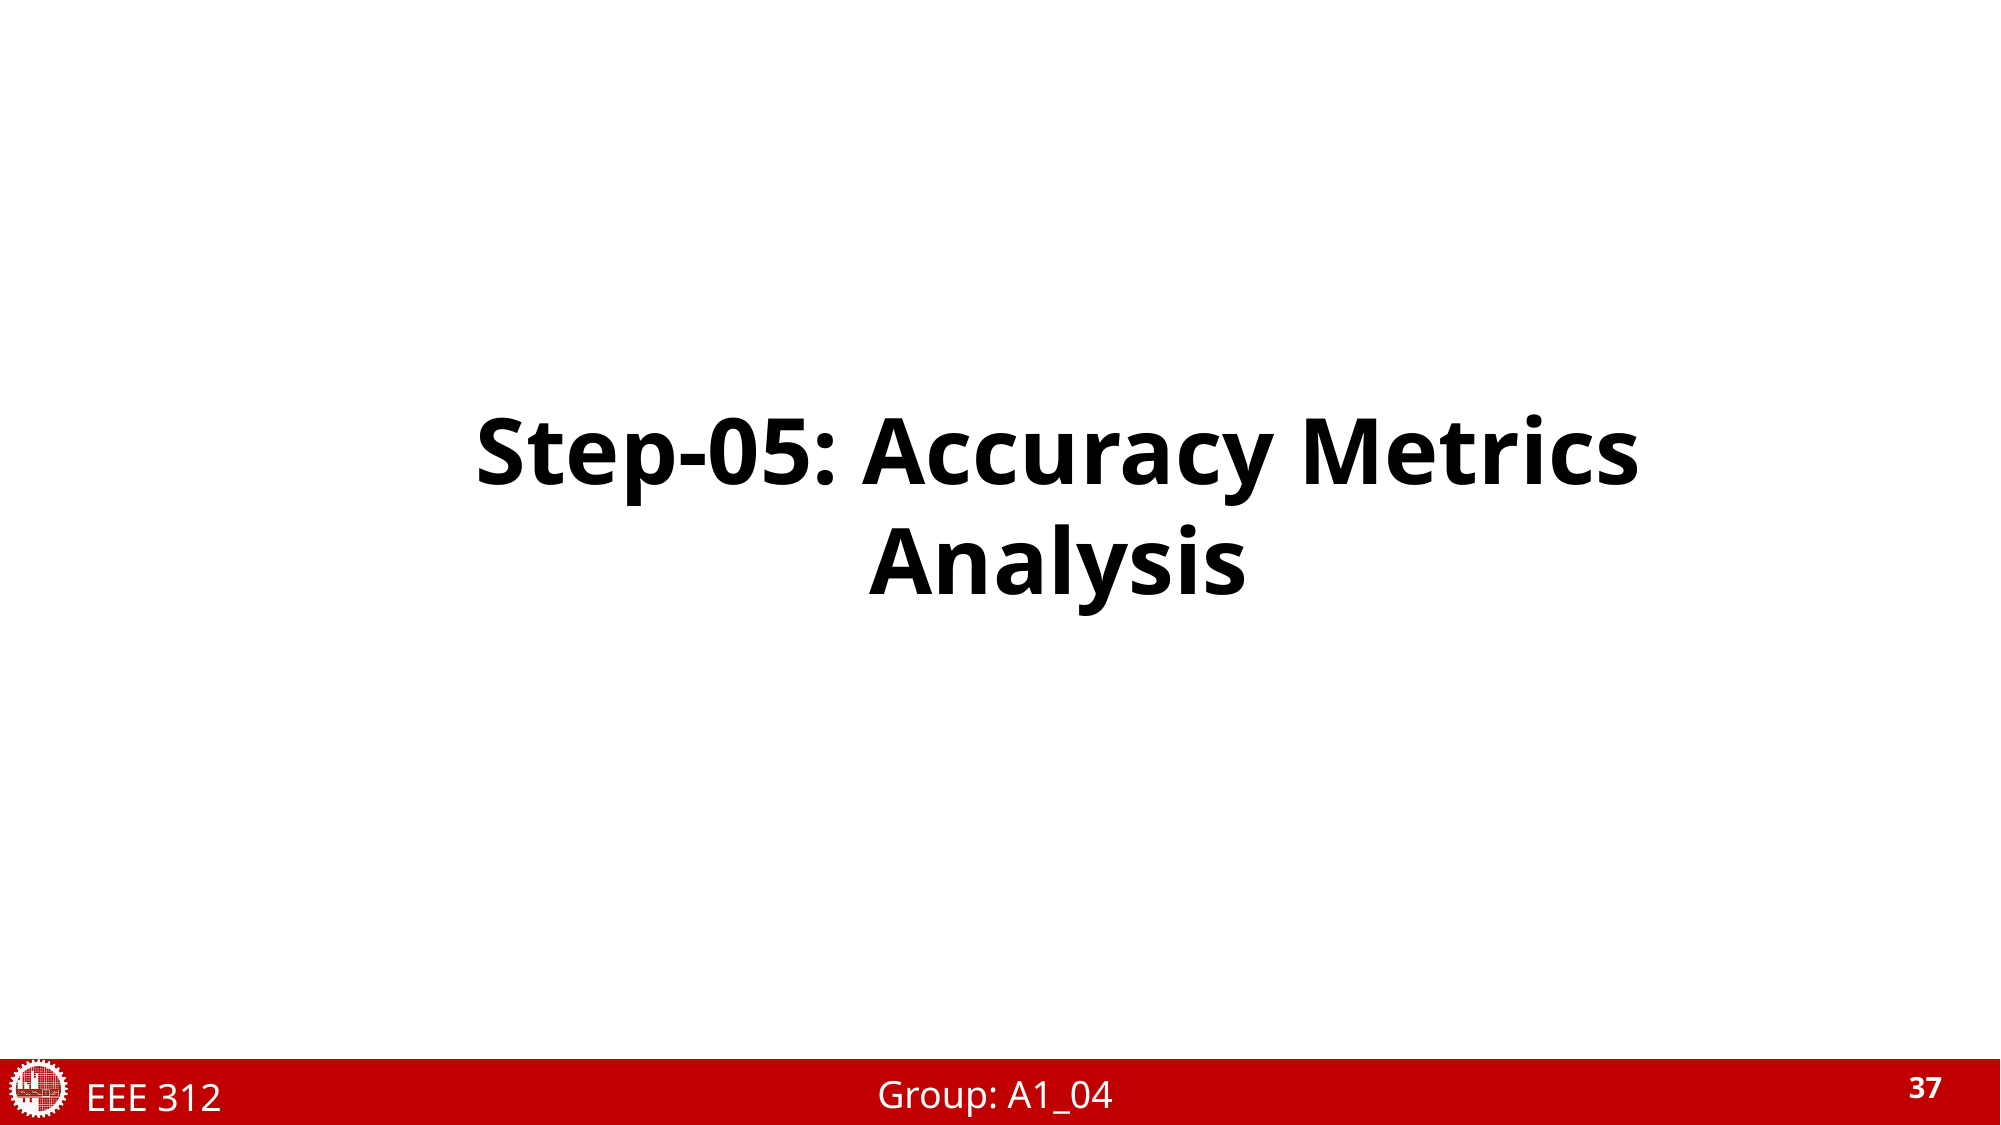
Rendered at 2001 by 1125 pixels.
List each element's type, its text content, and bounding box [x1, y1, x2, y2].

text_box Step-05: Accuracy Metrics Analysis [349, 385, 1769, 621]
footer Group: A1_04 [862, 1063, 1872, 1125]
slide_number EEE 312 [70, 1066, 862, 1125]
slide_number 37 [1872, 1066, 1958, 1118]
picture [8, 1059, 71, 1118]
